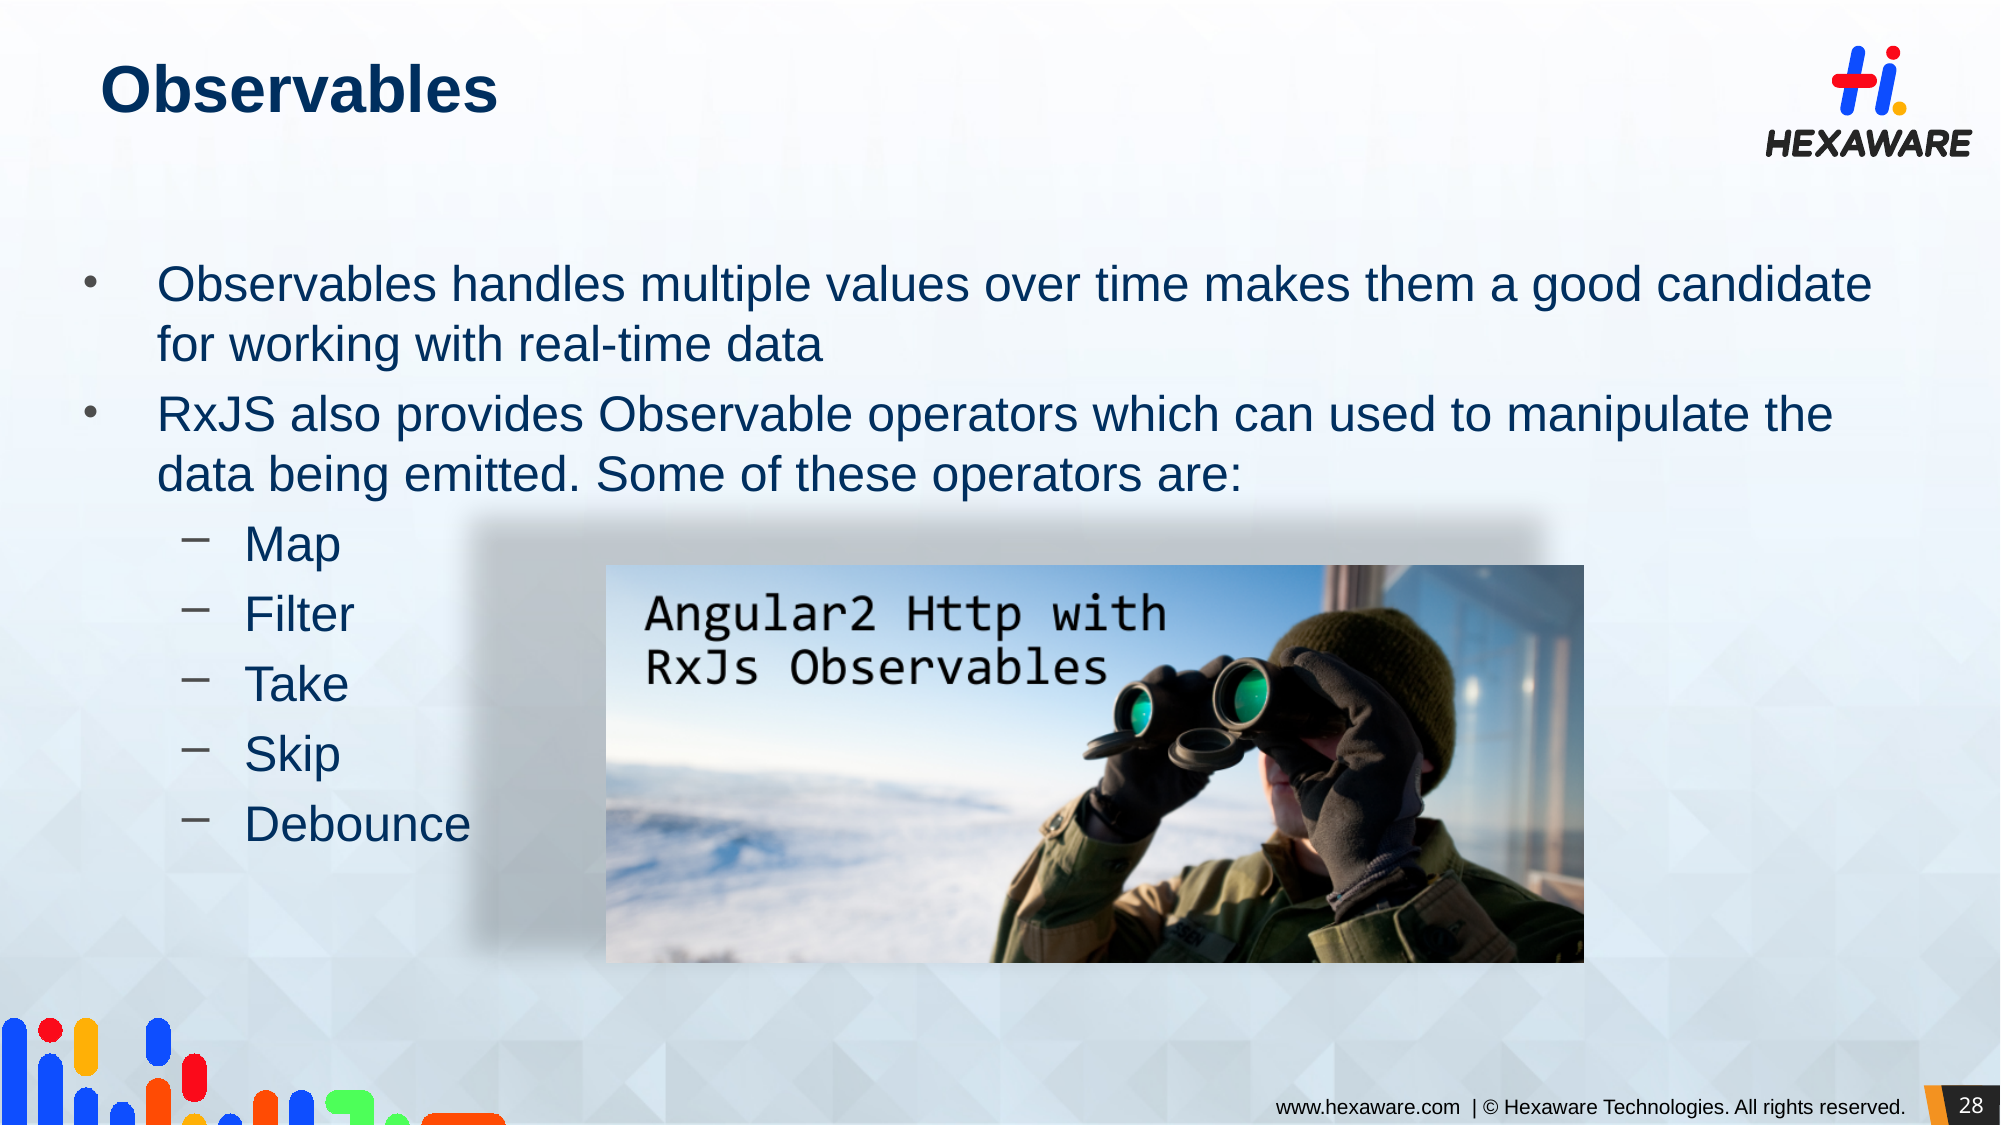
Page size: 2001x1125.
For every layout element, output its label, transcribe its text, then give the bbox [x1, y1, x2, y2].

list Observables handles multiple values over time makes them a good candidate for working with real-time data RxJS also provides Observable operators which can used to manipulate the data being emitted. Some of these operators are: Map Filter Take Skip Debounce [70, 246, 1935, 1050]
title Observables [70, 35, 1521, 136]
picture [0, 0, 2001, 1125]
